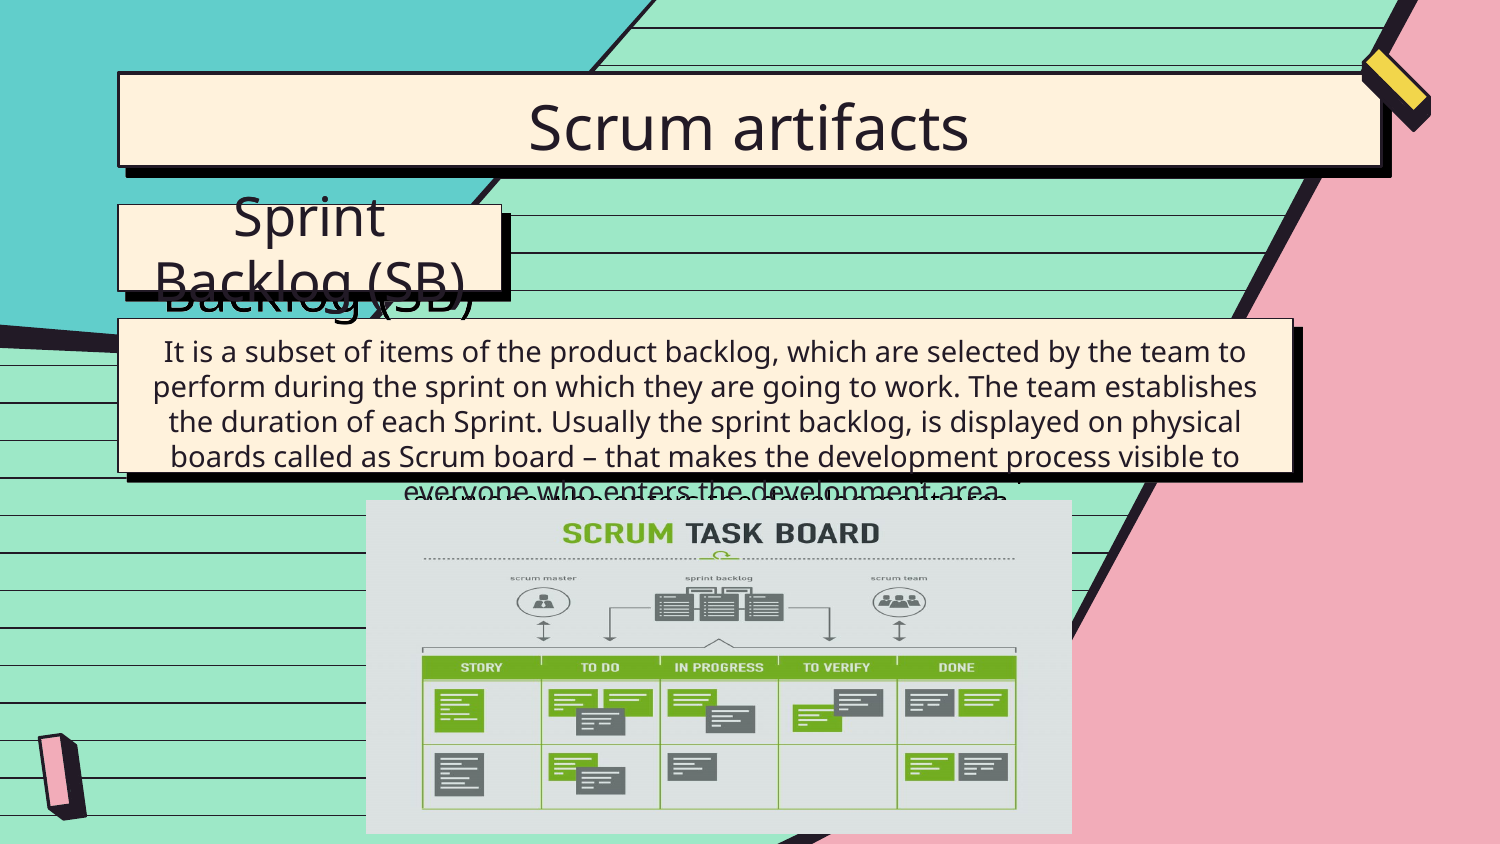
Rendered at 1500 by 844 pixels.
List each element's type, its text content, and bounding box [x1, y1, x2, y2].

subtitle It is a subset of items of the product backlog, which are selected by the team to perform during the sprint on which they are going to work. The team establishes the duration of each Sprint. Usually the sprint backlog, is displayed on physical boards called as Scrum board – that makes the development process visible to everyone who enters the development area. [117, 318, 1294, 473]
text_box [1361, 44, 1432, 133]
title Sprint Backlog (SB) [117, 204, 502, 292]
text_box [27, 732, 98, 821]
picture [366, 500, 1073, 835]
title Scrum artifacts [117, 71, 1383, 168]
